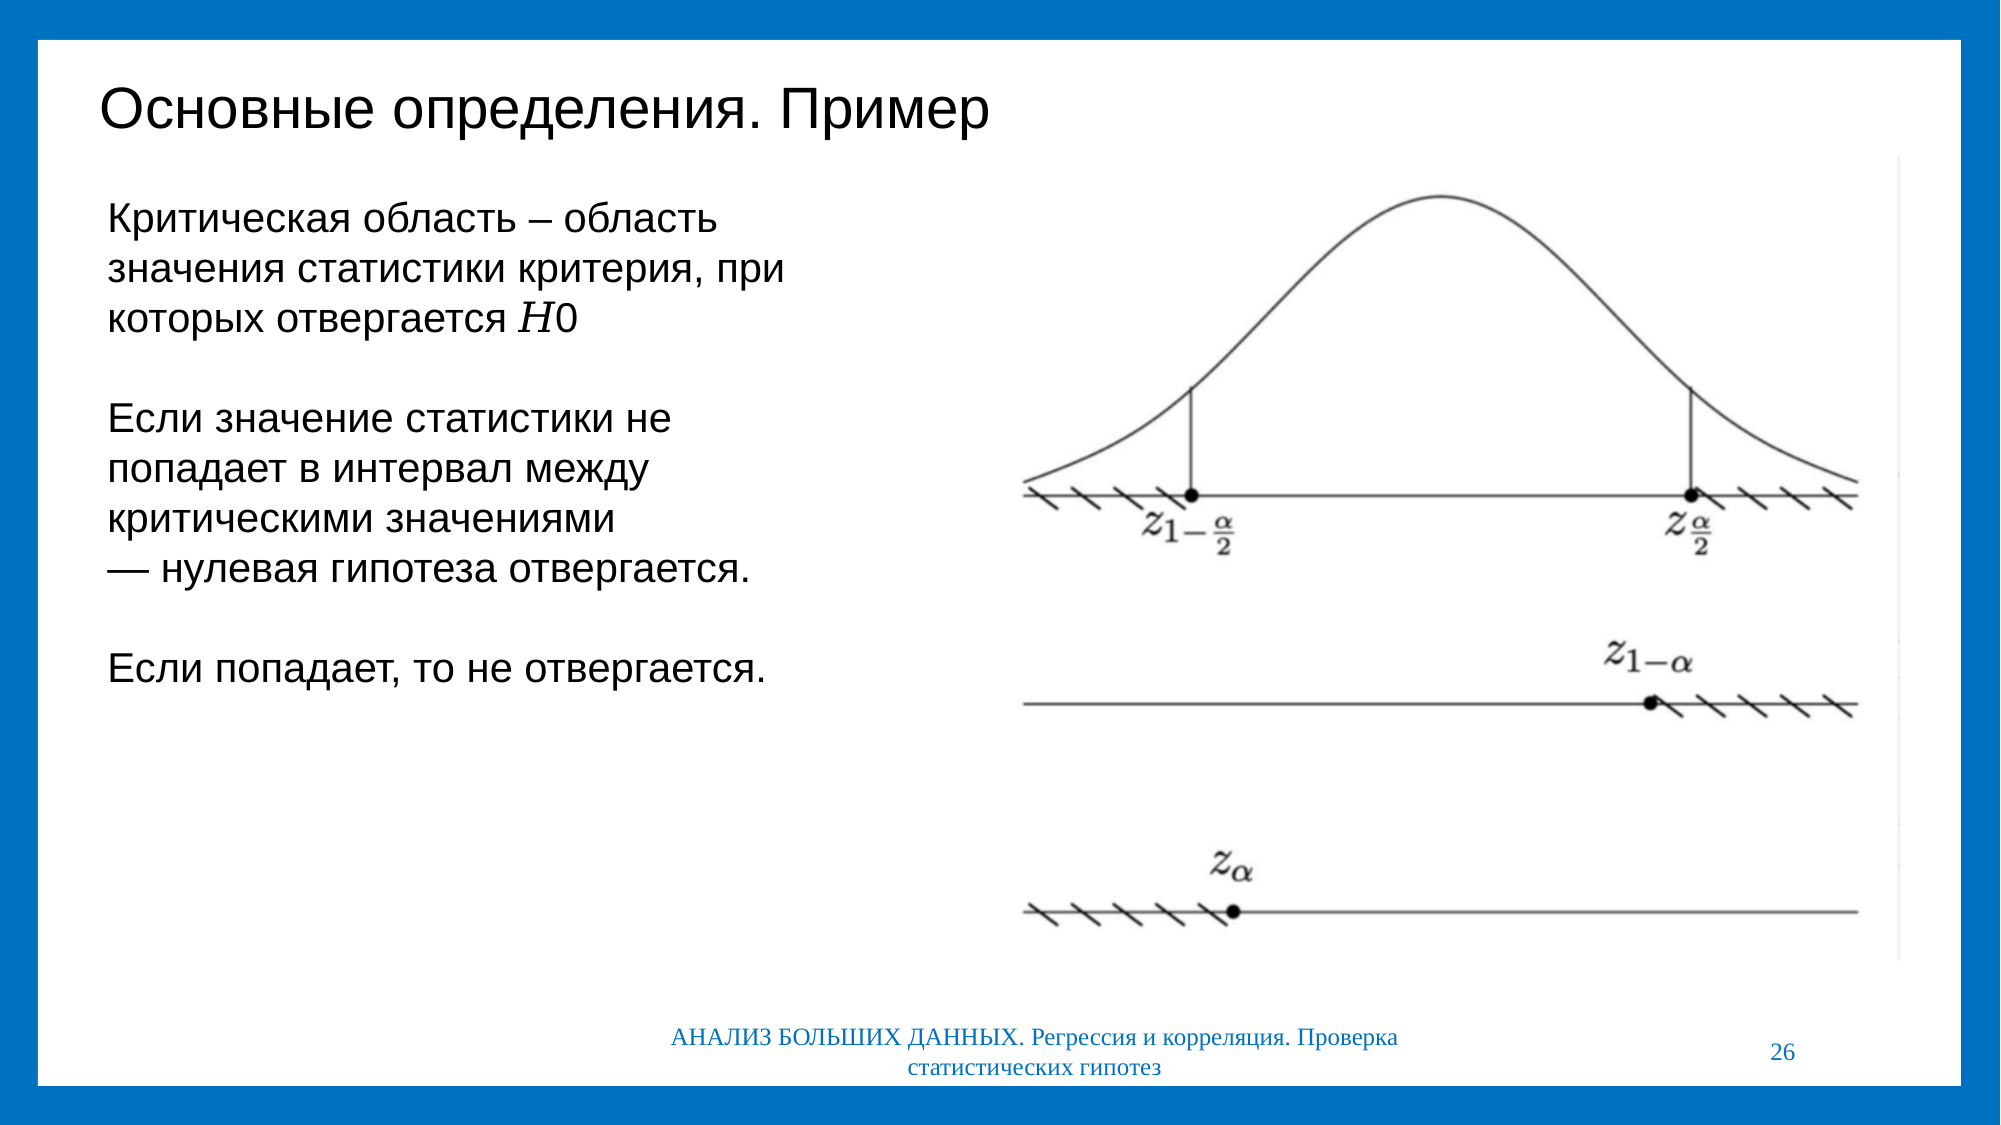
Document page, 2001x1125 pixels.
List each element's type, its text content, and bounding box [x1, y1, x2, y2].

title Основные определения. Пример [99, 36, 1900, 184]
picture [1007, 157, 1900, 961]
slide_number 26 [1530, 1020, 1811, 1081]
footer АНАЛИЗ БОЛЬШИХ ДАННЫХ. Регрессия и корреляция. Проверка статистических гипотез [647, 1020, 1422, 1081]
text_box Критическая область – область значения статистики критерия, при которых отвергается 𝐻0 Если значение статистики не попадает в интервал между критическими значениями — нулевая гипотеза отвергается. Если попадает, то не отвергается. [92, 183, 867, 699]
